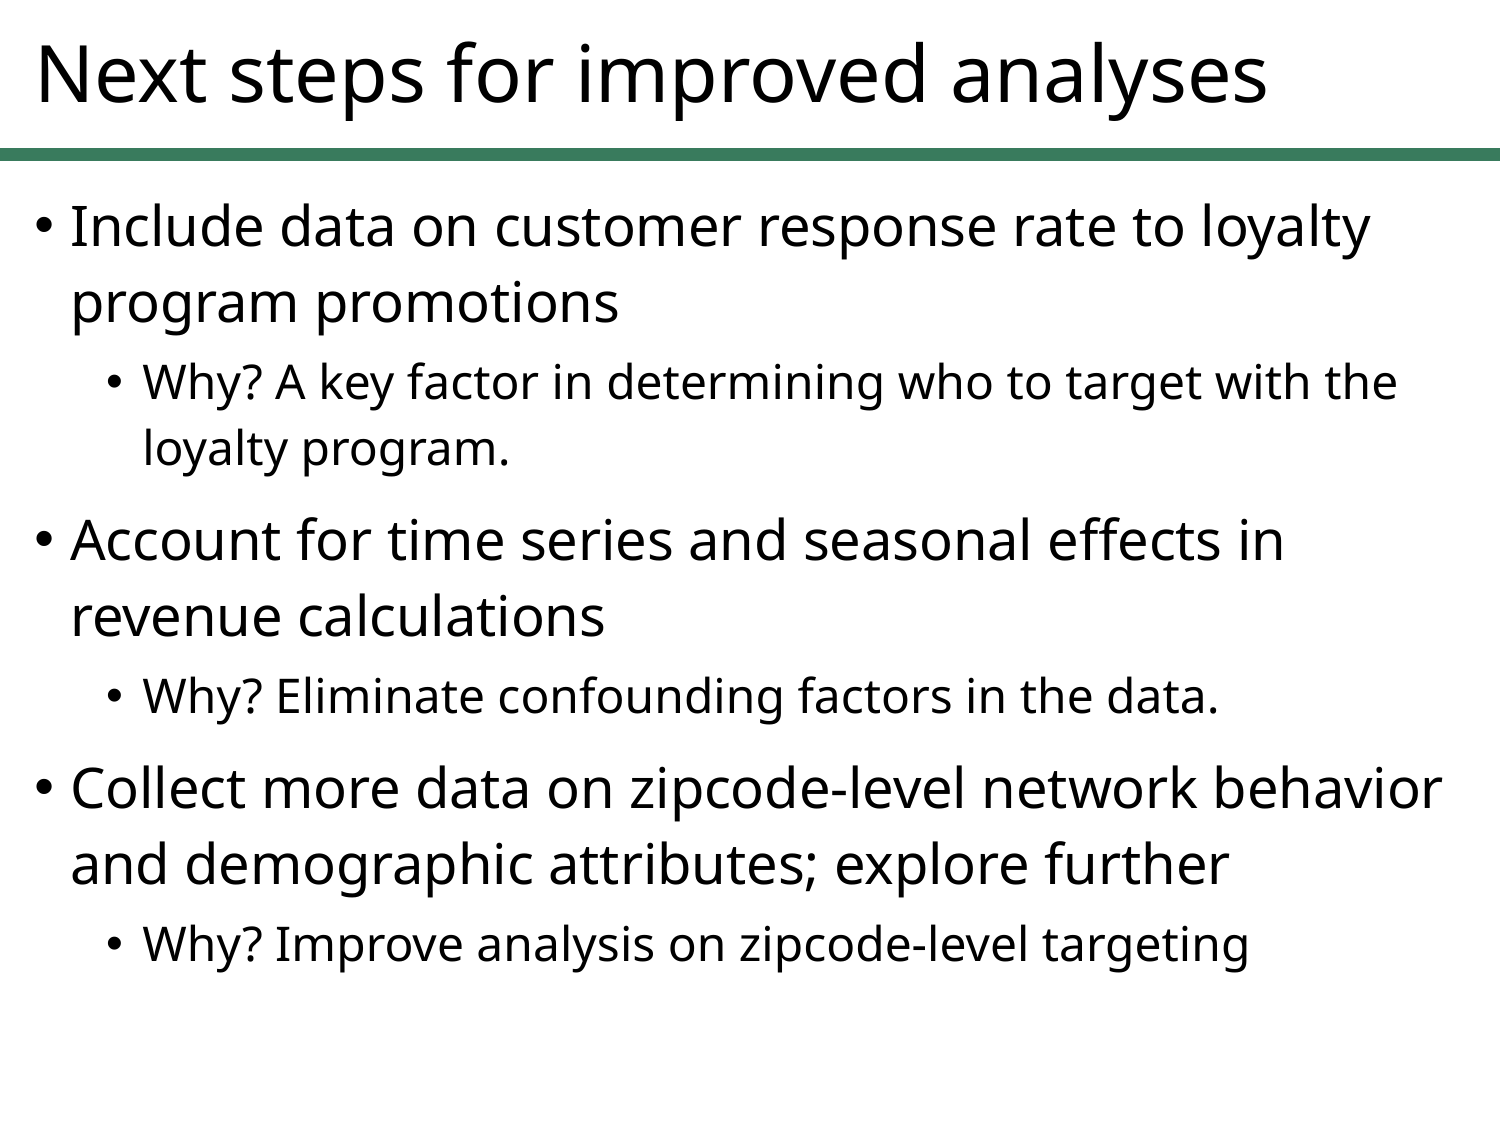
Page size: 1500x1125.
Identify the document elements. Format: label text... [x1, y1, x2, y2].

list Include data on customer response rate to loyalty program promotions Why? A key factor in determining who to target with the loyalty program. Account for time series and seasonal effects in revenue calculations Why? Eliminate confounding factors in the data. Collect more data on zipcode-level network behavior and demographic attributes; explore further Why? Improve analysis on zipcode-level targeting [19, 173, 1477, 1057]
title Next steps for improved analyses [19, 0, 1477, 155]
